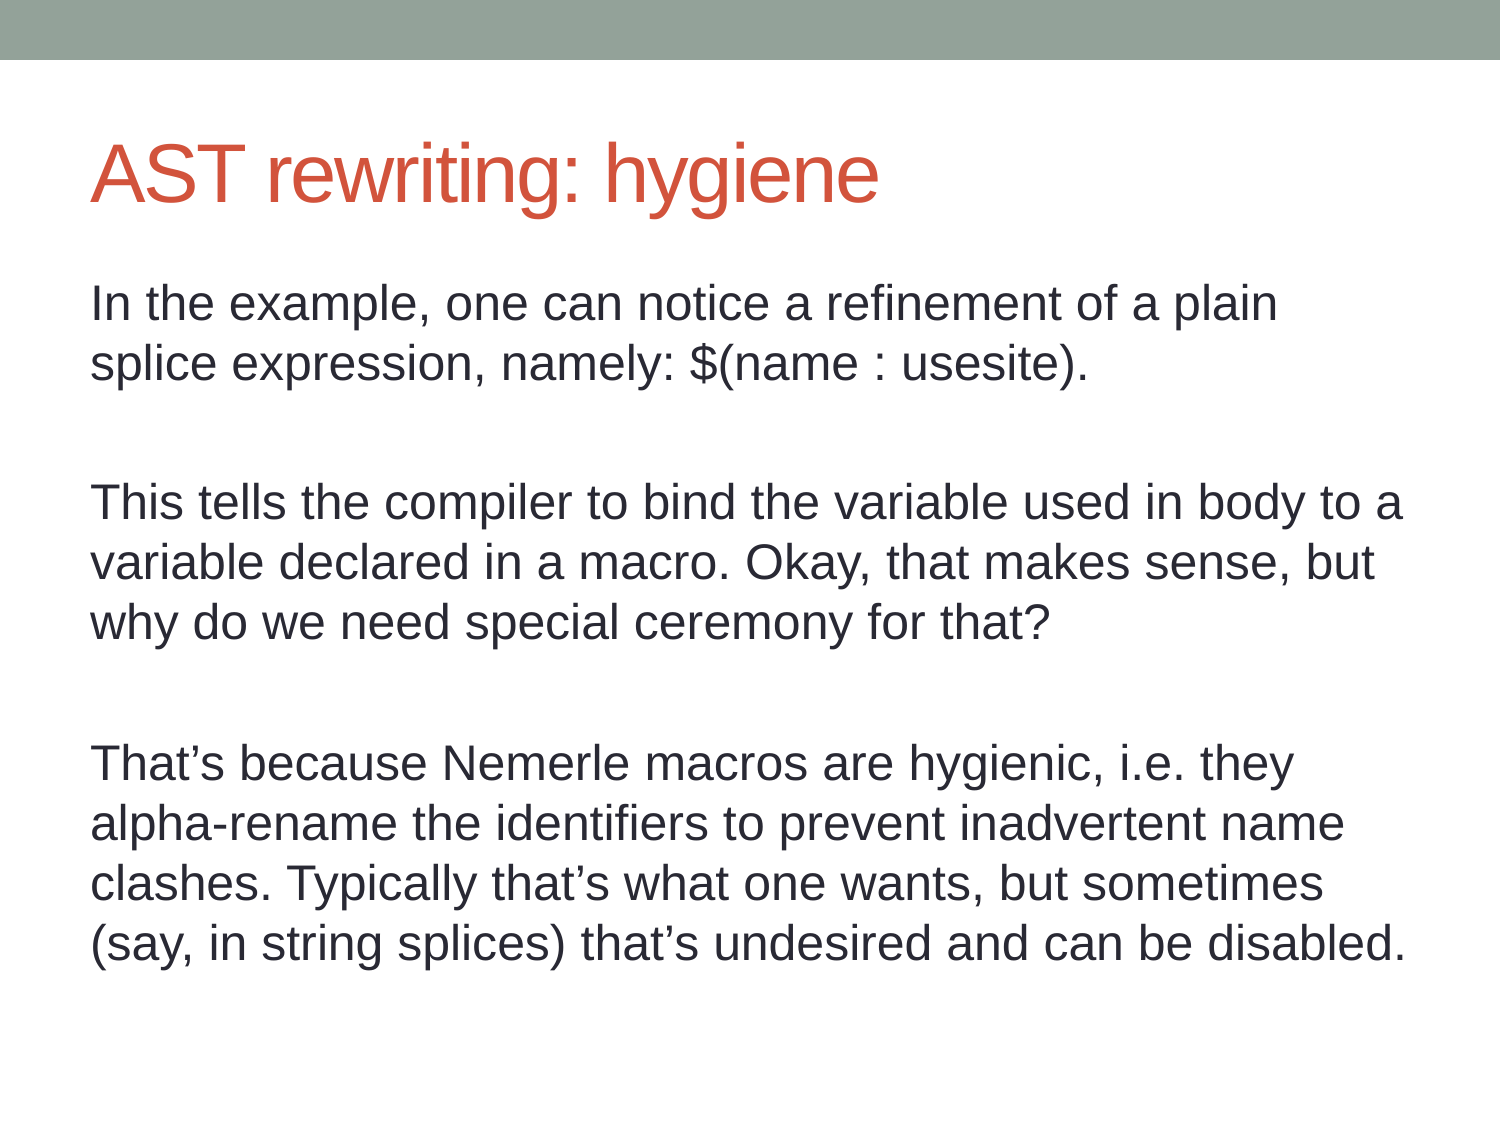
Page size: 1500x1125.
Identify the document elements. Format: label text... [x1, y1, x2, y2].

list In the example, one can notice a refinement of a plain splice expression, namely: $(name : usesite). This tells the compiler to bind the variable used in body to a variable declared in a macro. Okay, that makes sense, but why do we need special ceremony for that? That’s because Nemerle macros are hygienic, i.e. they alpha-rename the identifiers to prevent inadvertent name clashes. Typically that’s what one wants, but sometimes (say, in string splices) that’s undesired and can be disabled. [75, 262, 1425, 1063]
title AST rewriting: hygiene [75, 87, 1425, 250]
